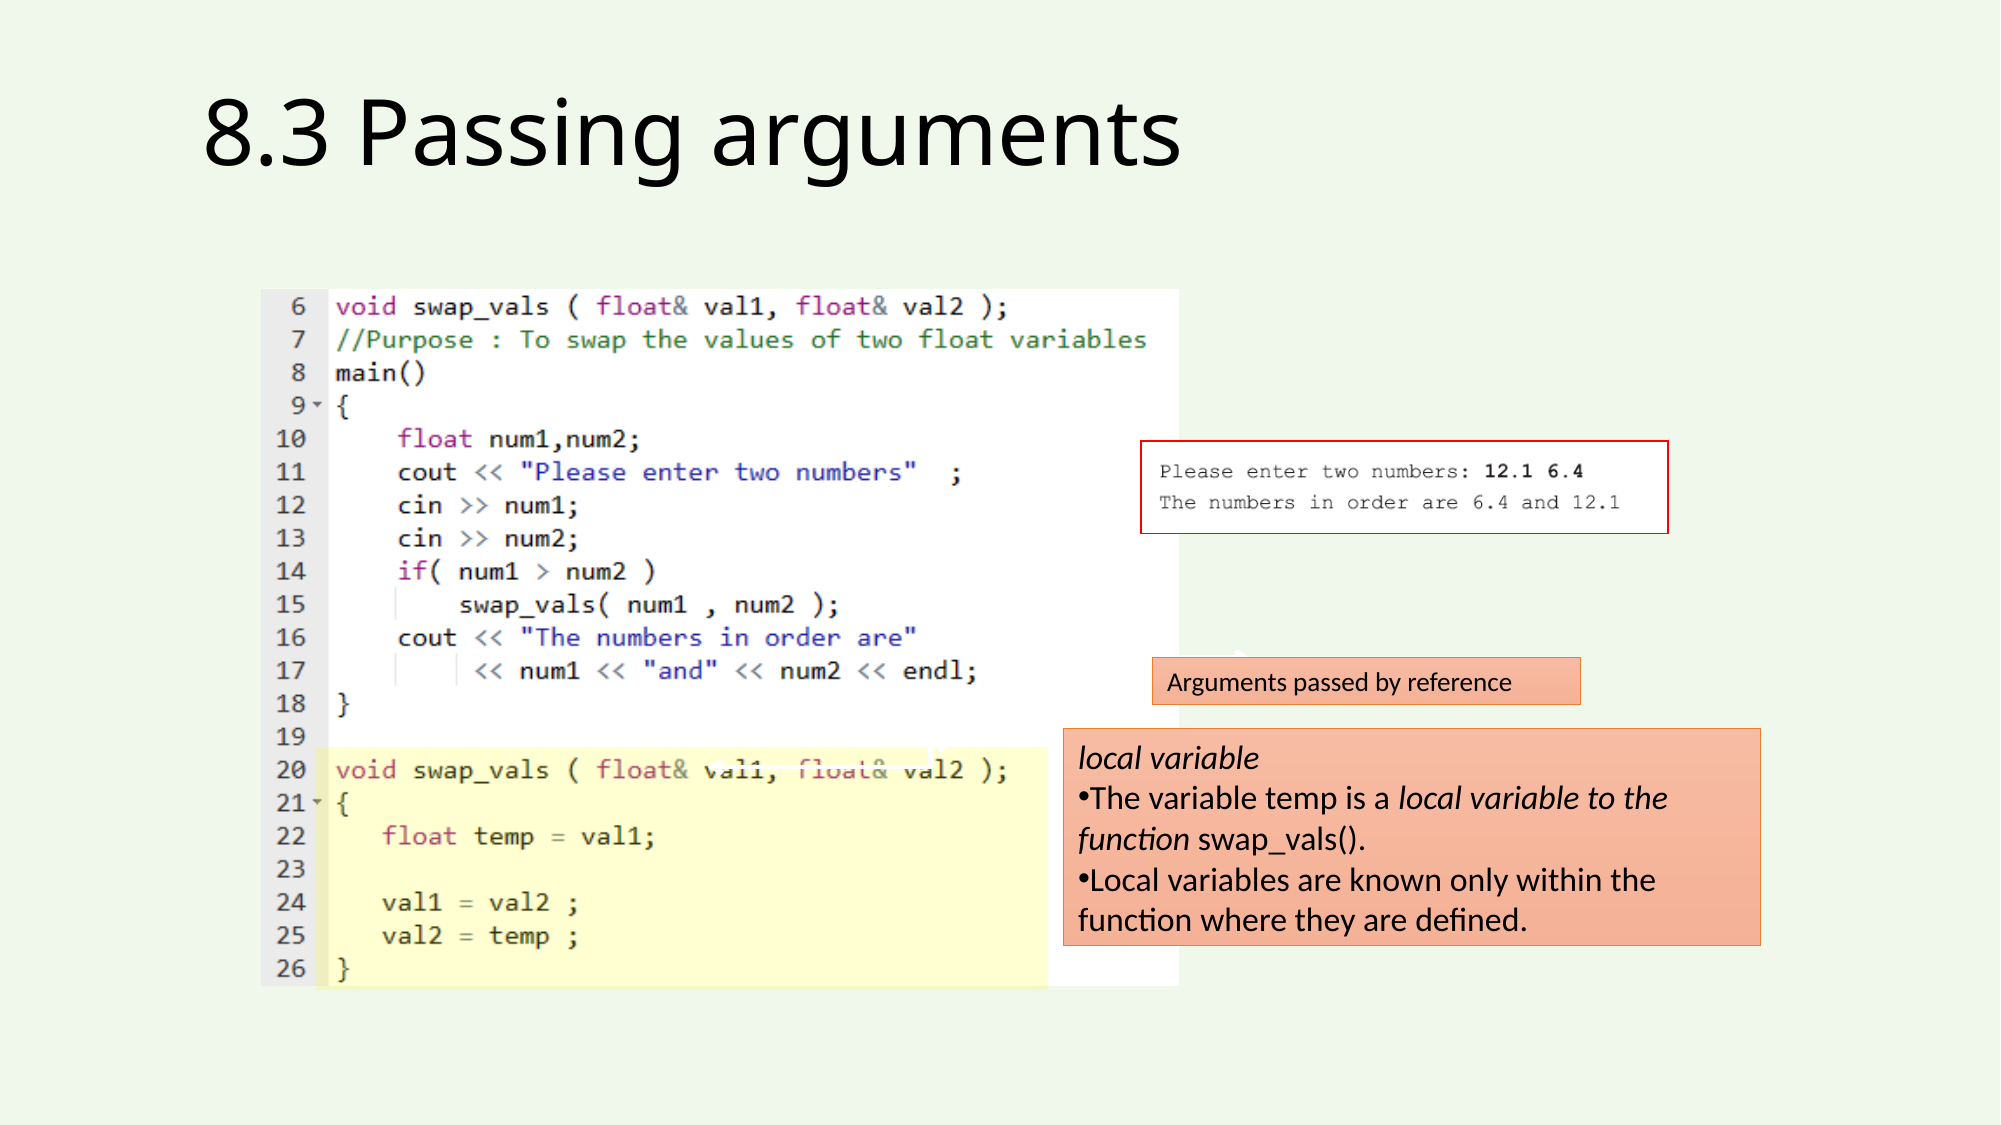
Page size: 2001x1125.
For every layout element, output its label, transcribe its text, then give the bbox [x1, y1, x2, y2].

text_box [707, 689, 1153, 767]
text_box local variable The variable temp is a local variable to the function swap_vals(). Local variables are known only within the function where they are defined. [1179, 728, 1761, 946]
title 8.3 Passing arguments [187, 41, 1829, 230]
text_box Arguments passed by reference [1179, 657, 1581, 705]
picture [261, 289, 1668, 986]
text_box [836, 598, 1250, 658]
text_box [315, 986, 1048, 990]
